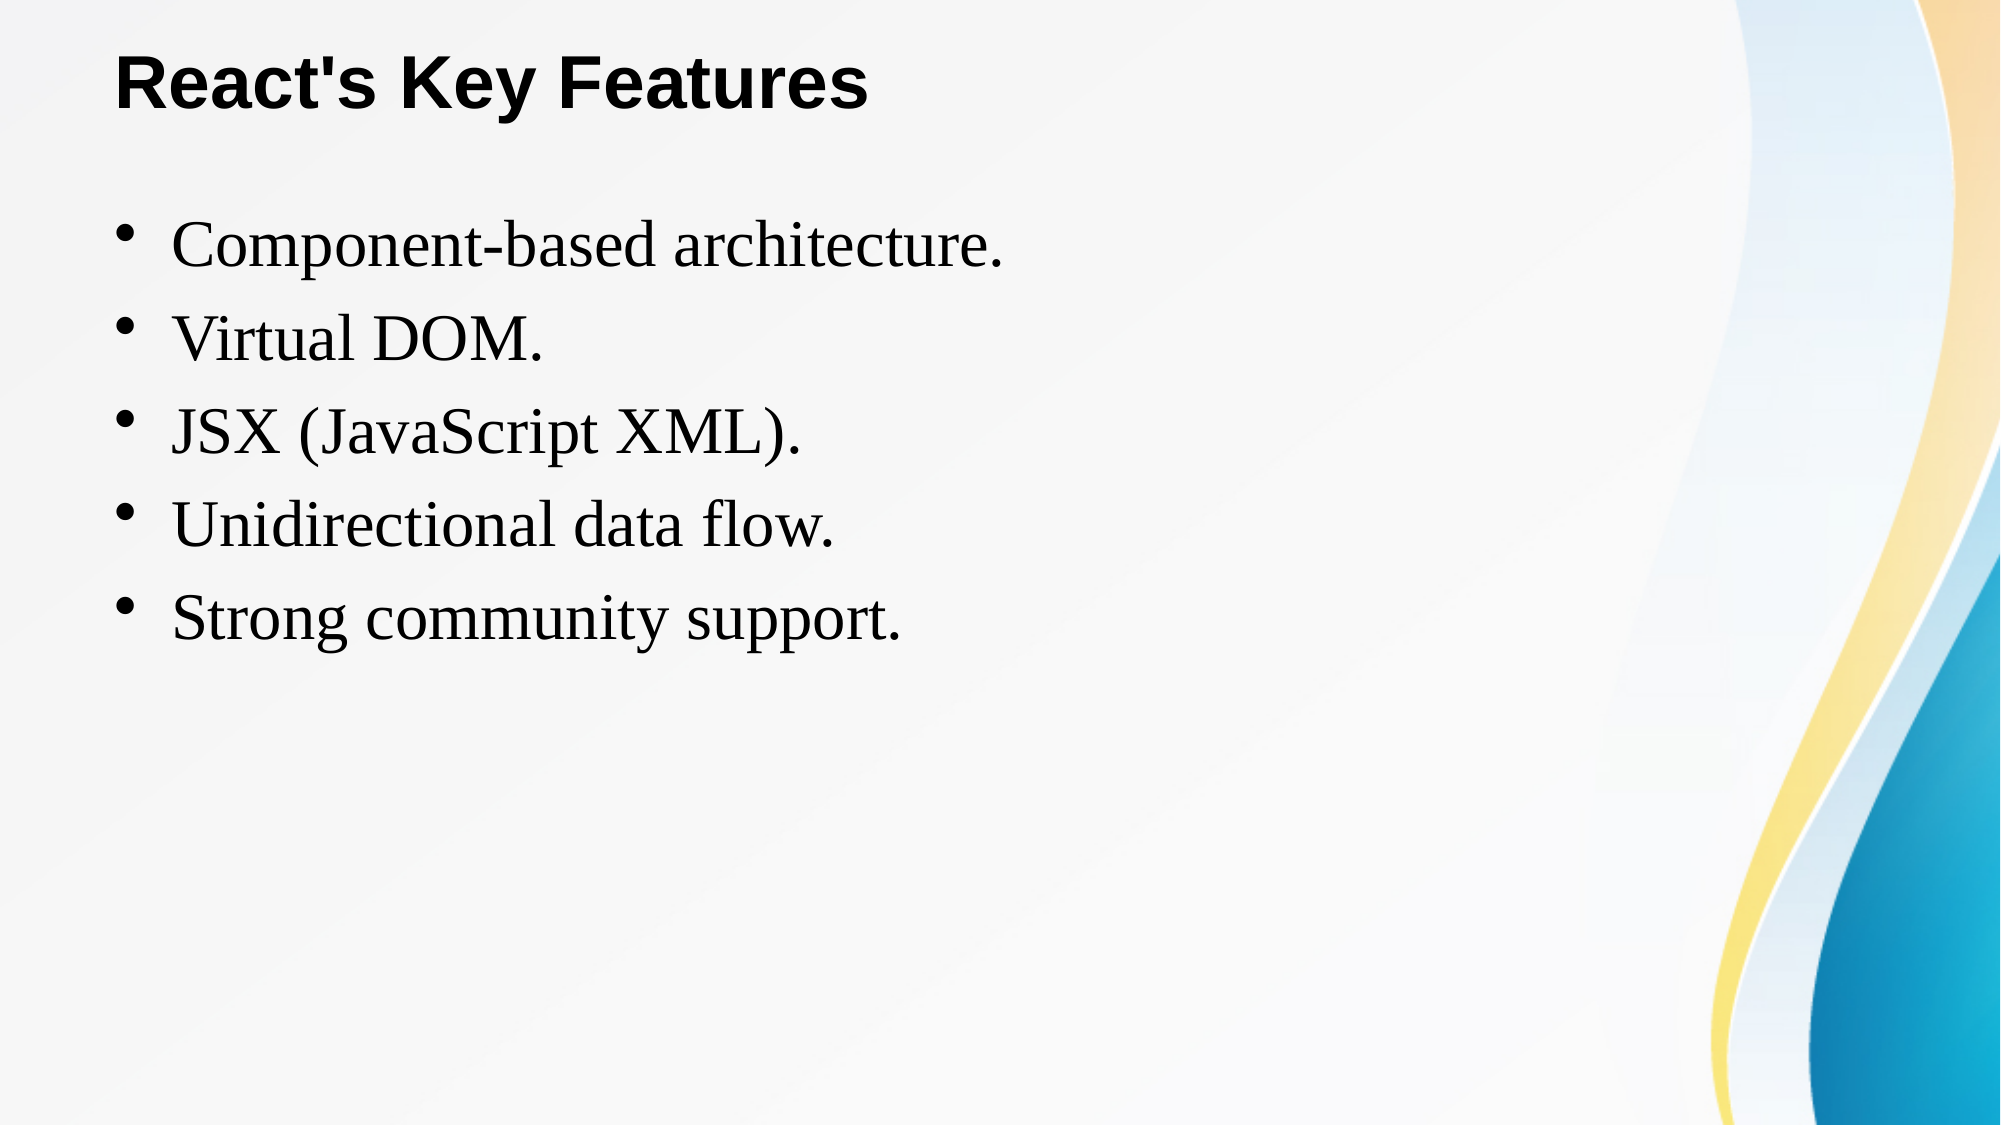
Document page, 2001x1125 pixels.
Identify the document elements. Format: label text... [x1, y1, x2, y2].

list Component-based architecture. Virtual DOM. JSX (JavaScript XML). Unidirectional data flow. Strong community support. [99, 192, 1901, 1006]
picture [0, 0, 2001, 1125]
title React's Key Features [99, 30, 1901, 127]
